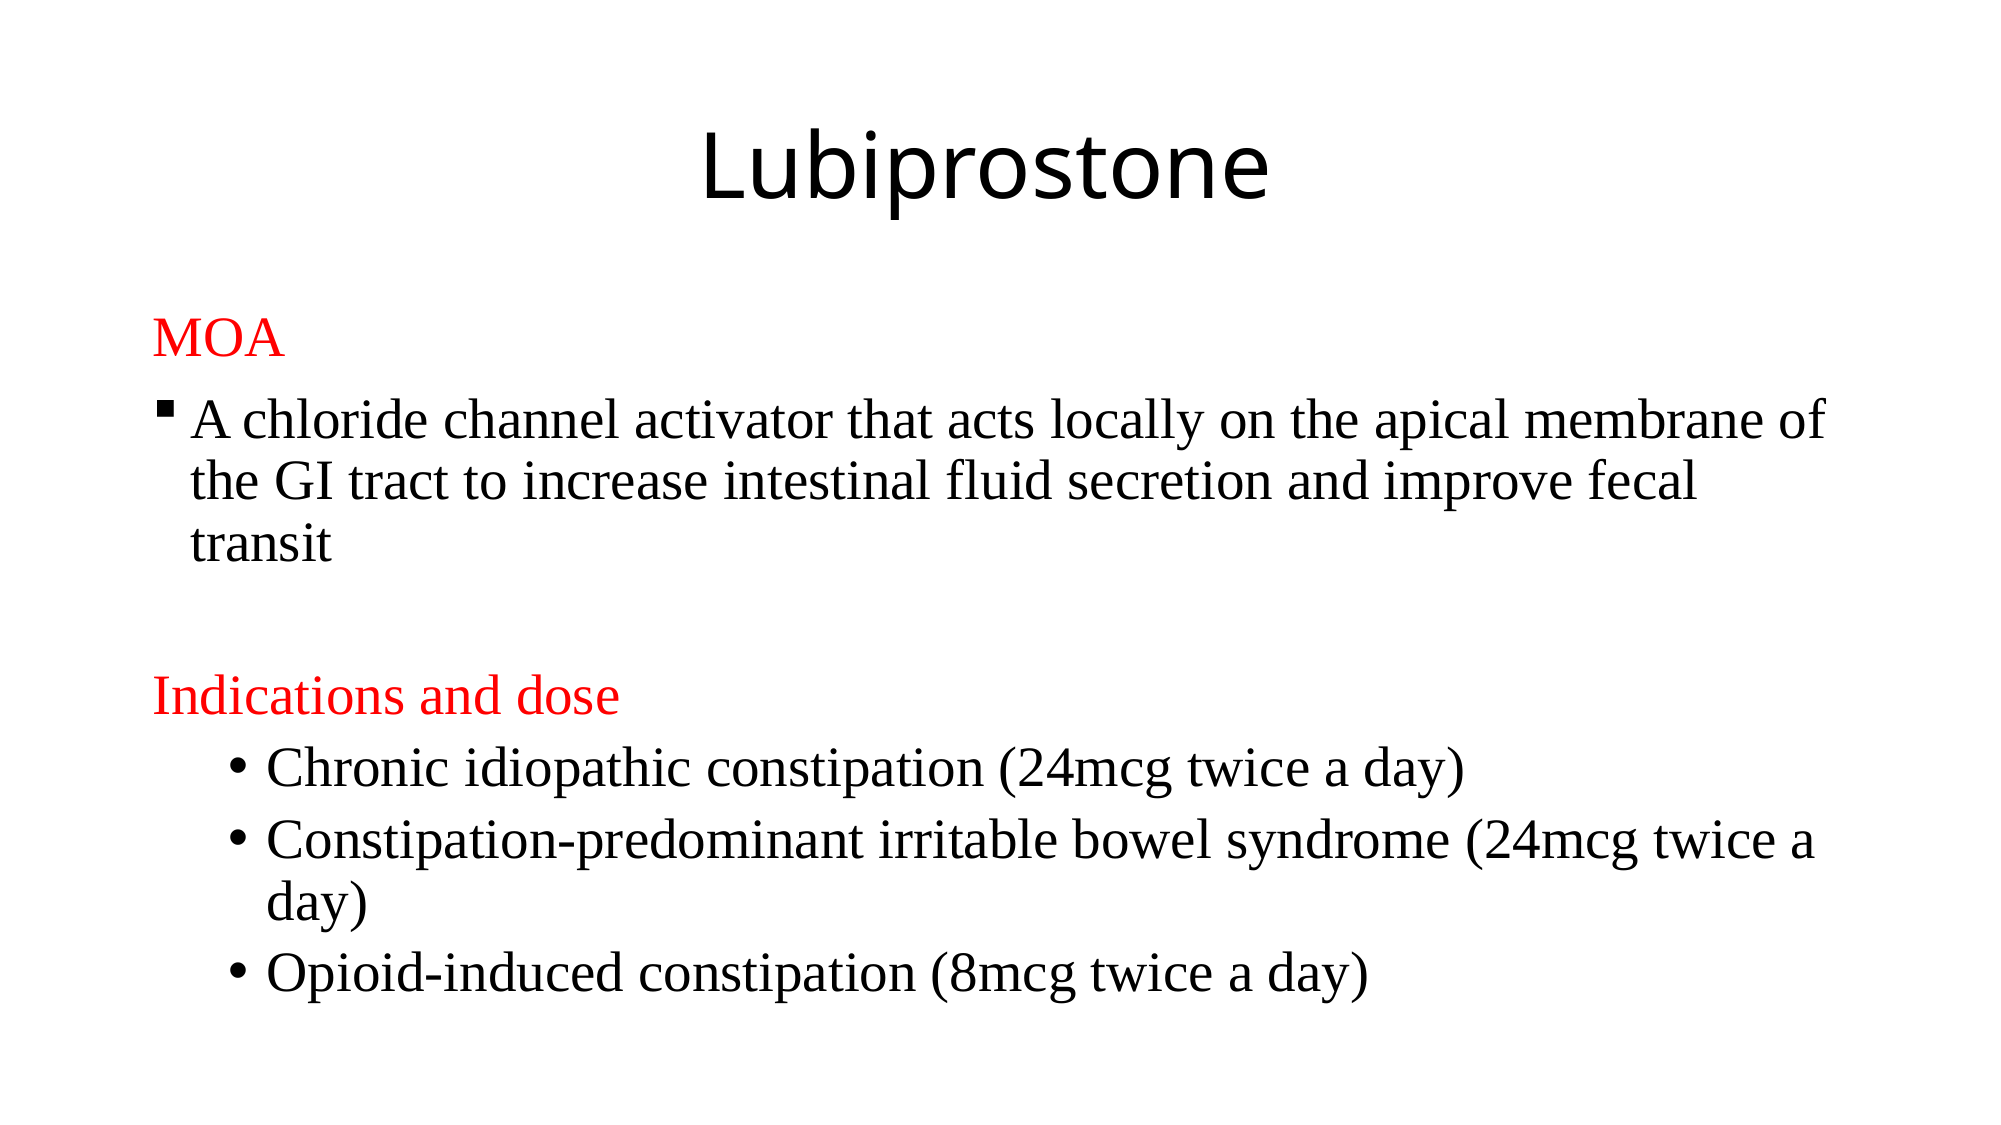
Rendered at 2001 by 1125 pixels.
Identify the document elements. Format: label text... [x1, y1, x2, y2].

title Lubiprostone [137, 59, 1863, 278]
list MOA A chloride channel activator that acts locally on the apical membrane of the GI tract to increase intestinal fluid secretion and improve fecal transit Indications and dose Chronic idiopathic constipation (24mcg twice a day) Constipation-predominant irritable bowel syndrome (24mcg twice a day) Opioid-induced constipation (8mcg twice a day) [137, 299, 1863, 1014]
